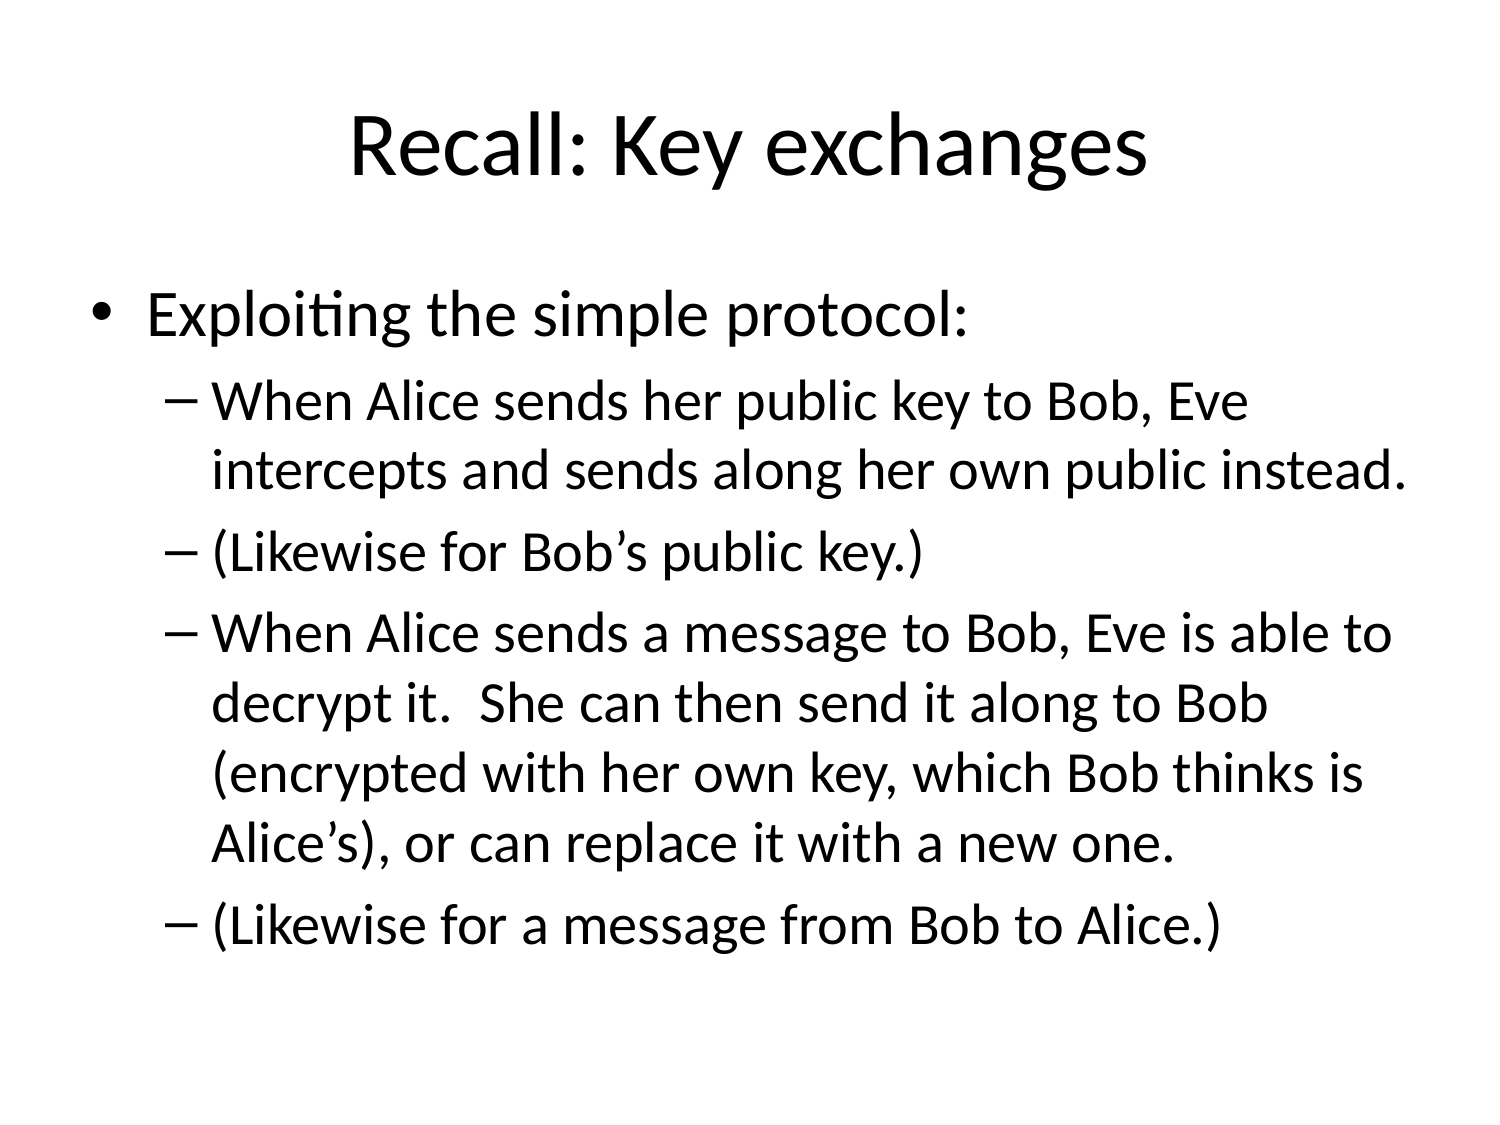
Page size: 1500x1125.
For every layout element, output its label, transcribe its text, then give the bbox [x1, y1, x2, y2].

title Recall: Key exchanges [75, 45, 1425, 233]
list Exploiting the simple protocol: When Alice sends her public key to Bob, Eve intercepts and sends along her own public instead. (Likewise for Bob’s public key.) When Alice sends a message to Bob, Eve is able to decrypt it. She can then send it along to Bob (encrypted with her own key, which Bob thinks is Alice’s), or can replace it with a new one. (Likewise for a message from Bob to Alice.) [75, 262, 1425, 1005]
